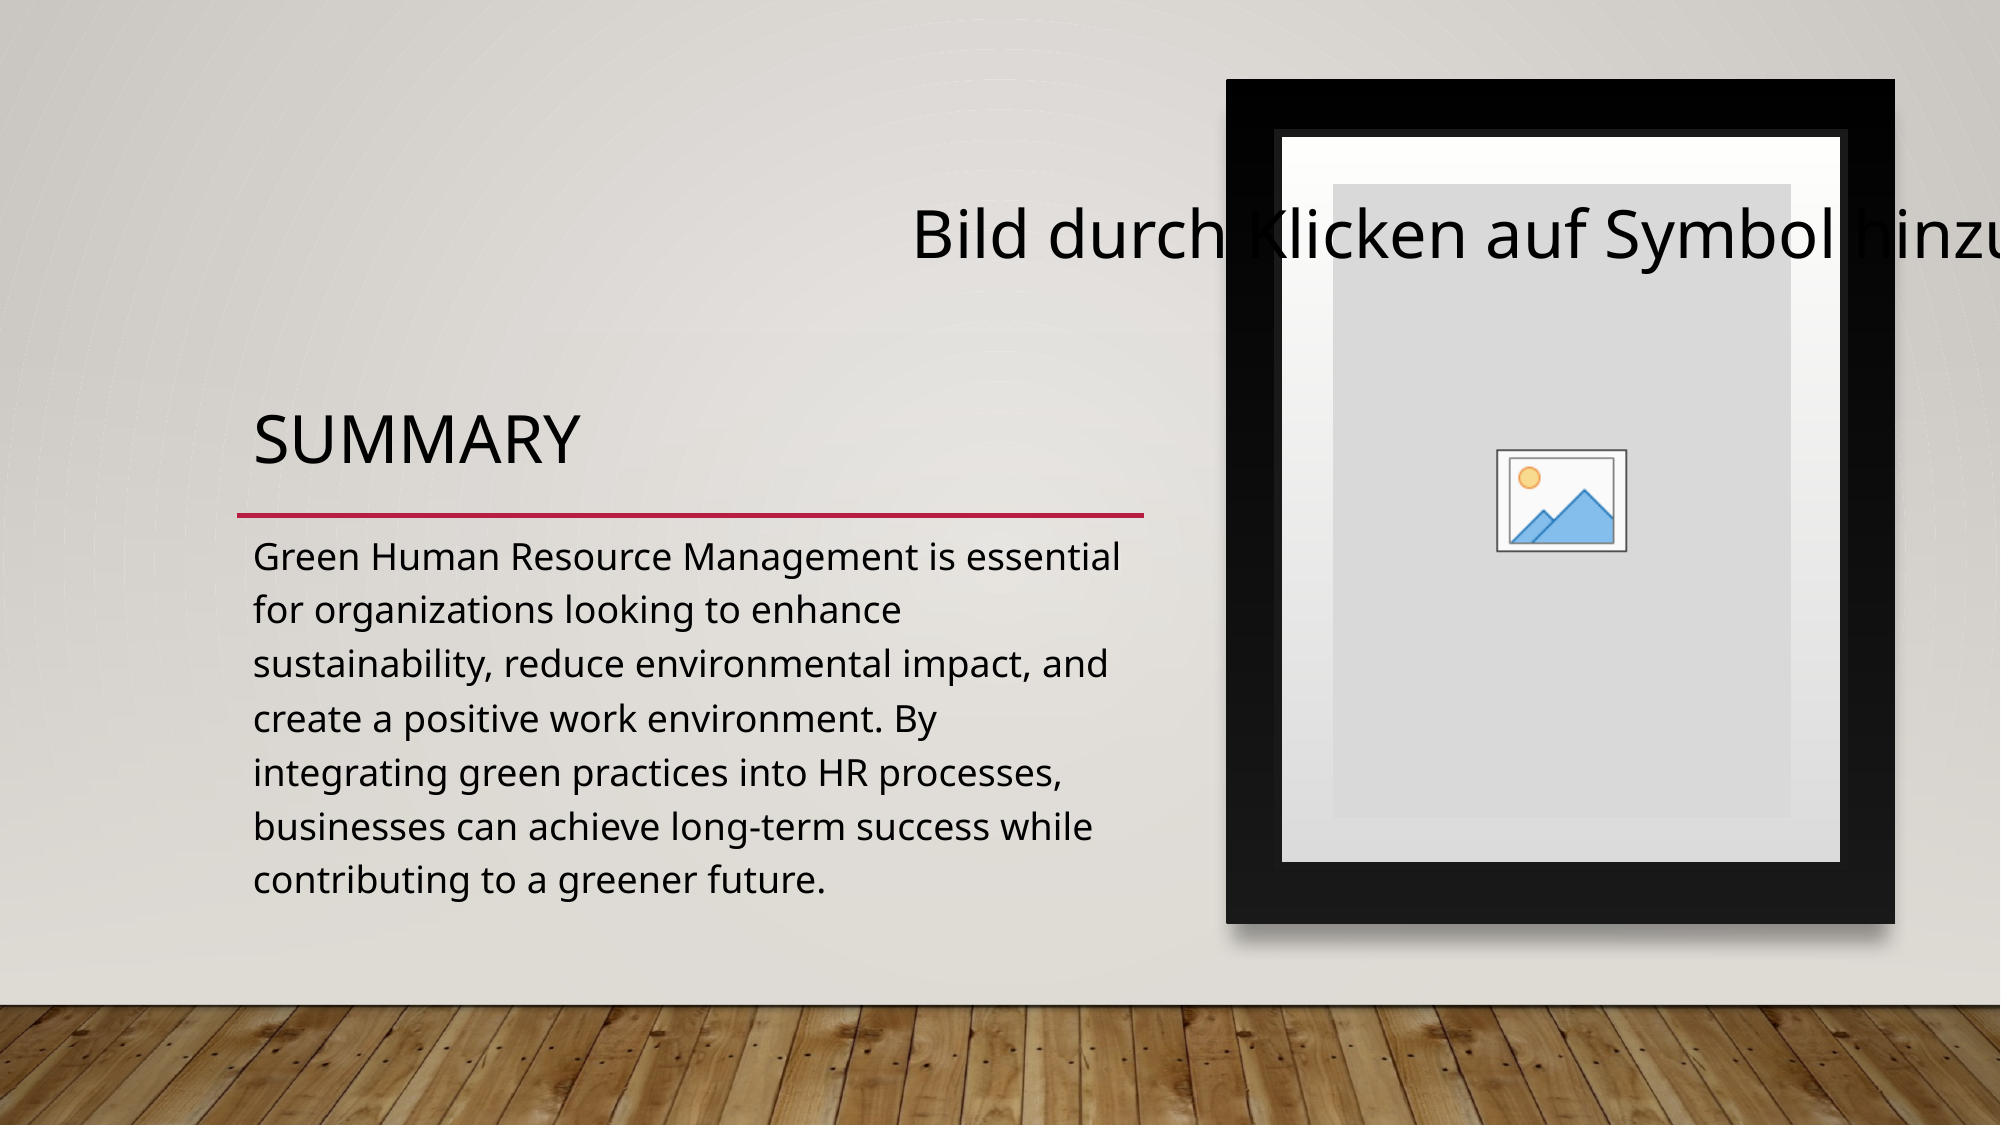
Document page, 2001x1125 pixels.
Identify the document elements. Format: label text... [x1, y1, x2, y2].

title SUMMARY [238, 185, 1146, 486]
list Green Human Resource Management is essential for organizations looking to enhance sustainability, reduce environmental impact, and create a positive work environment. By integrating green practices into HR processes, businesses can achieve long-term success while contributing to a greener future. [237, 516, 1145, 845]
picture [1332, 183, 1791, 819]
picture [0, 1005, 2000, 1125]
